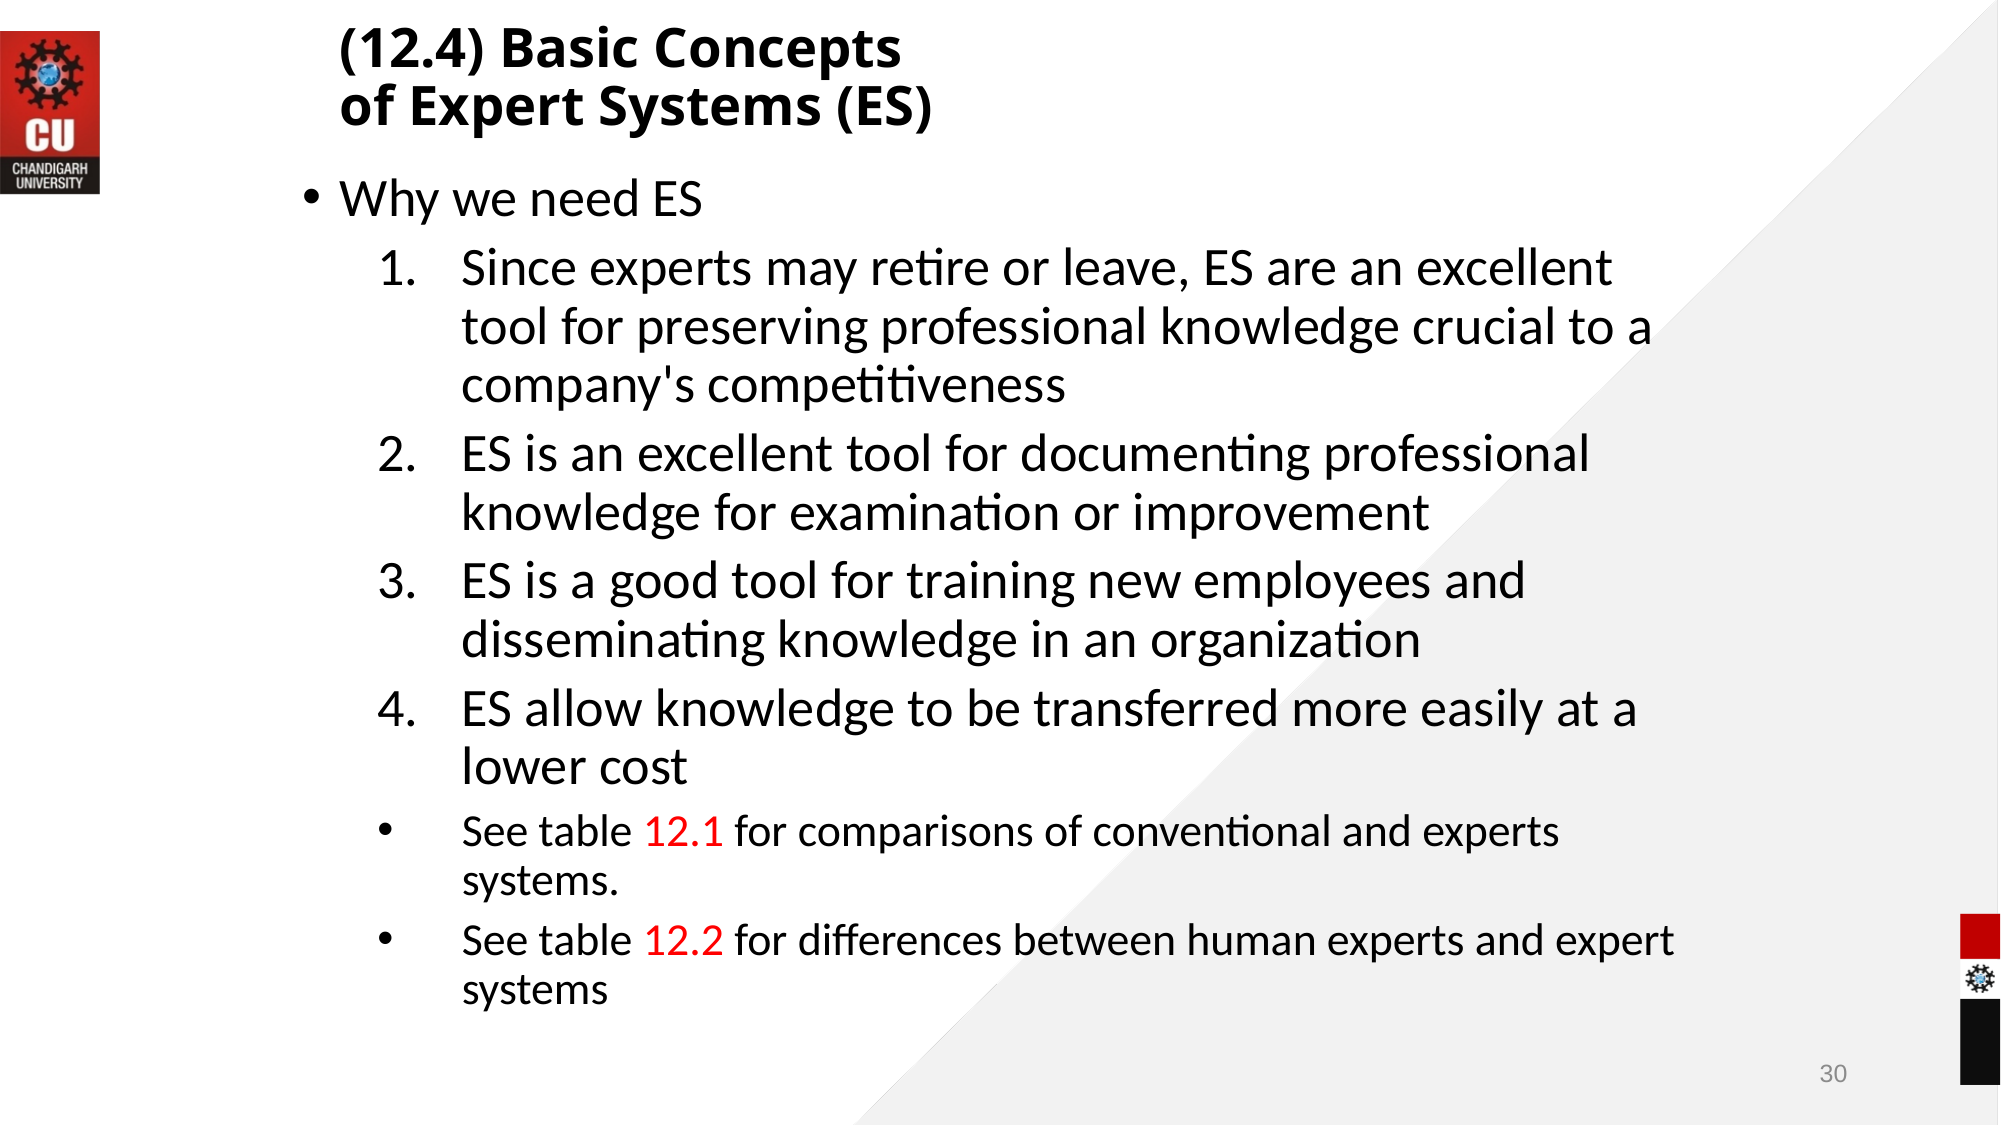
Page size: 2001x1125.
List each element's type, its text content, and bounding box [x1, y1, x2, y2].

picture [0, 0, 2001, 1125]
title (12.4) Basic Concepts of Expert Systems (ES) [324, 12, 1650, 146]
list Why we need ES Since experts may retire or leave, ES are an excellent tool for preserving professional knowledge crucial to a company's competitiveness ES is an excellent tool for documenting professional knowledge for examination or improvement ES is a good tool for training new employees and disseminating knowledge in an organization ES allow knowledge to be transferred more easily at a lower cost See table 12.1 for comparisons of conventional and experts systems. See table 12.2 for differences between human experts and expert systems [287, 162, 1713, 1088]
slide_number 30 [1412, 1042, 1863, 1103]
